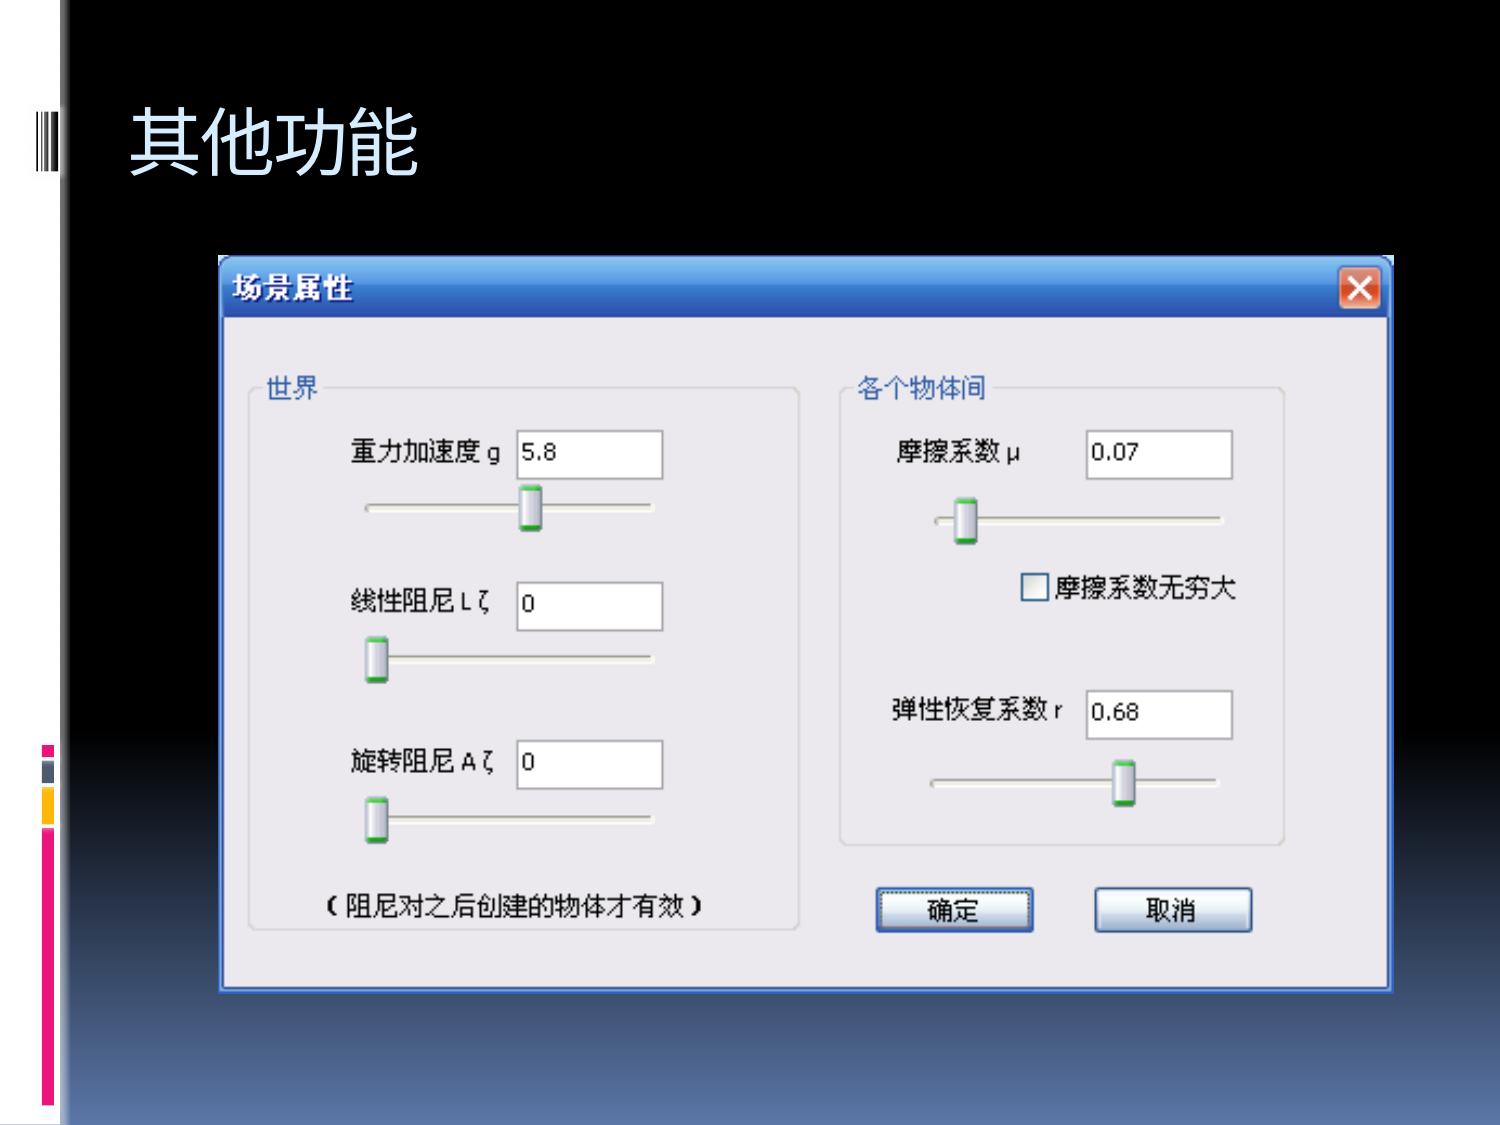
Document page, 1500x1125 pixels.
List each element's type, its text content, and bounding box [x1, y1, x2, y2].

title 其他功能 [112, 44, 1463, 236]
picture [217, 254, 1395, 994]
